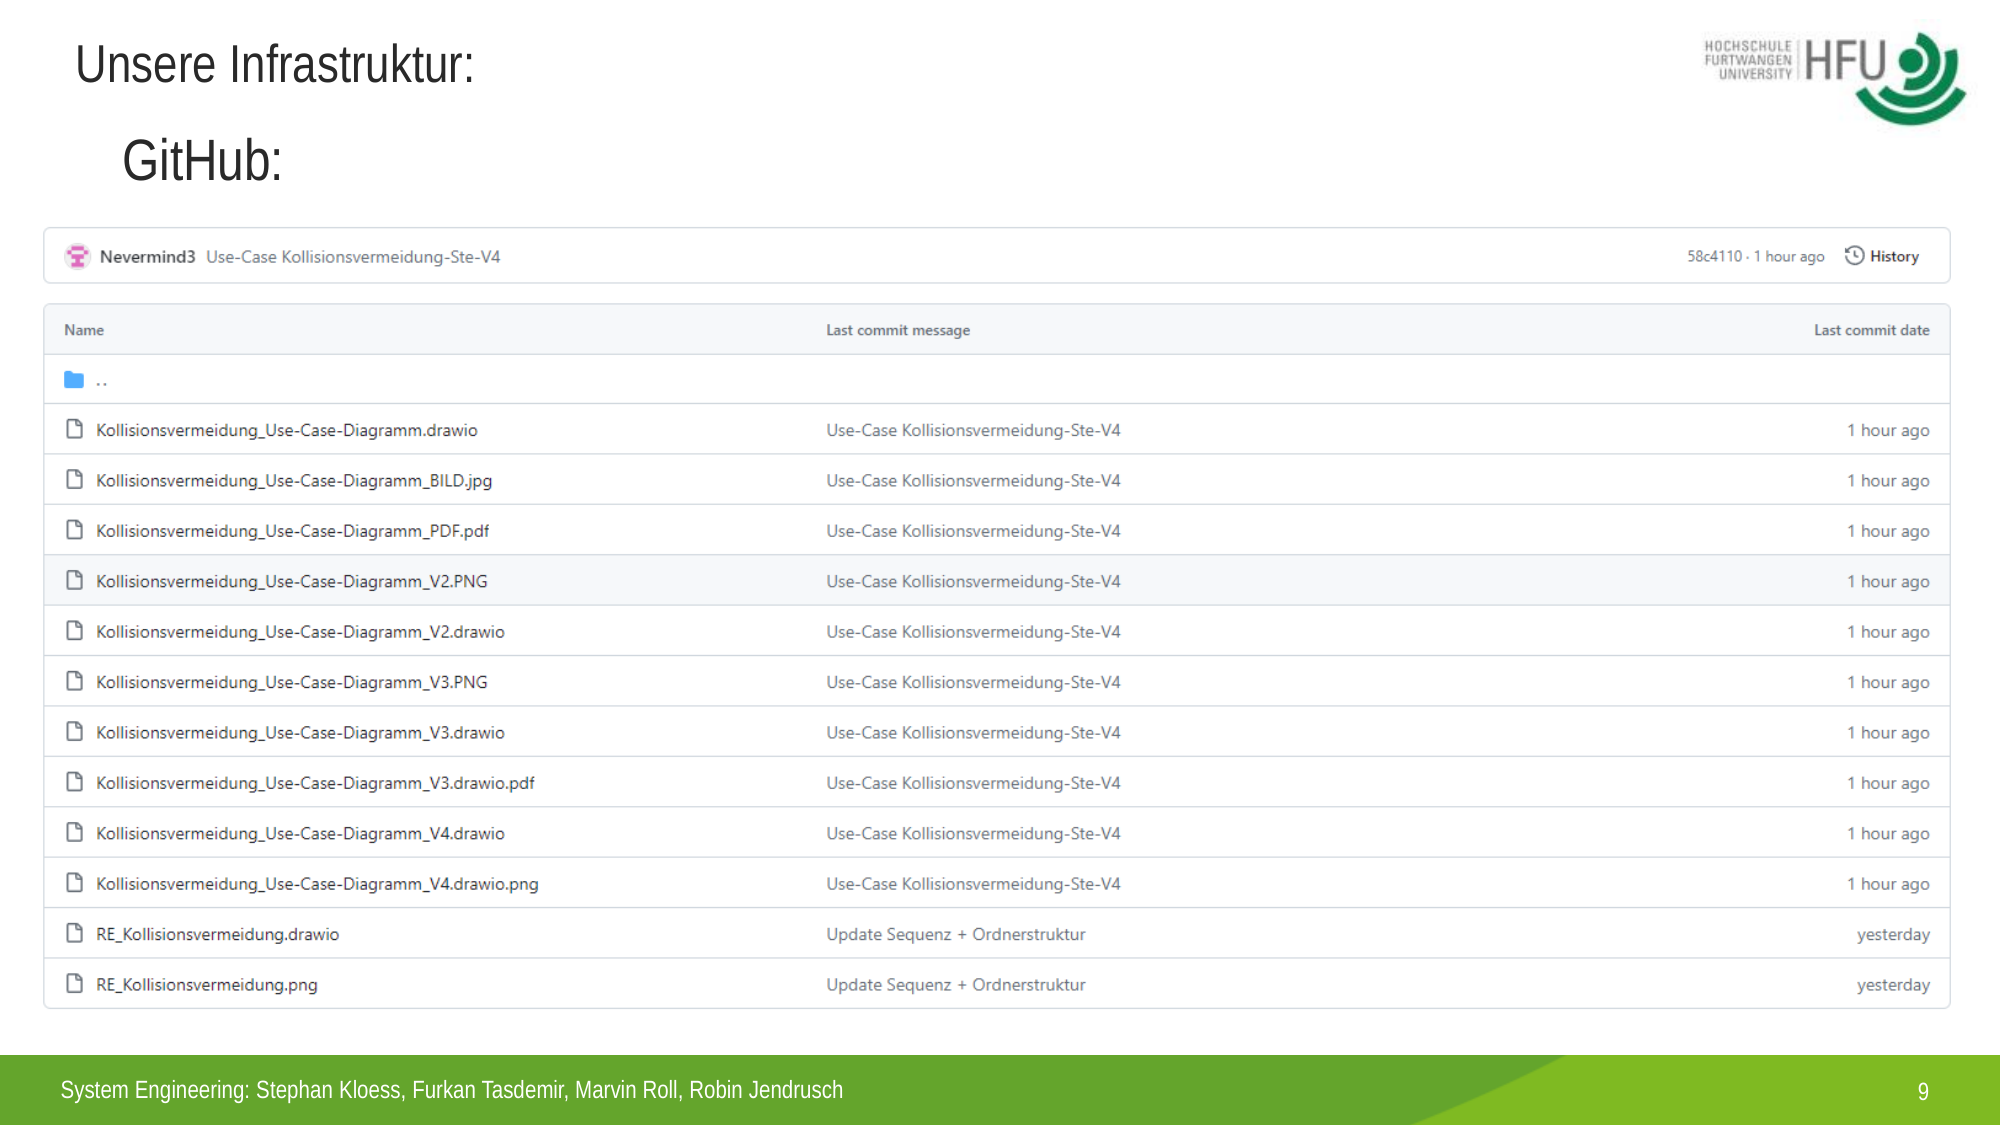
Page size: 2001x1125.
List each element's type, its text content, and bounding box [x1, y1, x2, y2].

list GitHub: [107, 122, 1451, 221]
picture [0, 1055, 2000, 1125]
slide_number 9 [1672, 1057, 1945, 1124]
picture [1689, 19, 1981, 138]
footer System Engineering: Stephan Kloess, Furkan Tasdemir, Marvin Roll, Robin Jendrusch [60, 1058, 985, 1119]
title Unsere Infrastruktur: [60, 28, 1591, 102]
picture [31, 221, 1967, 1030]
